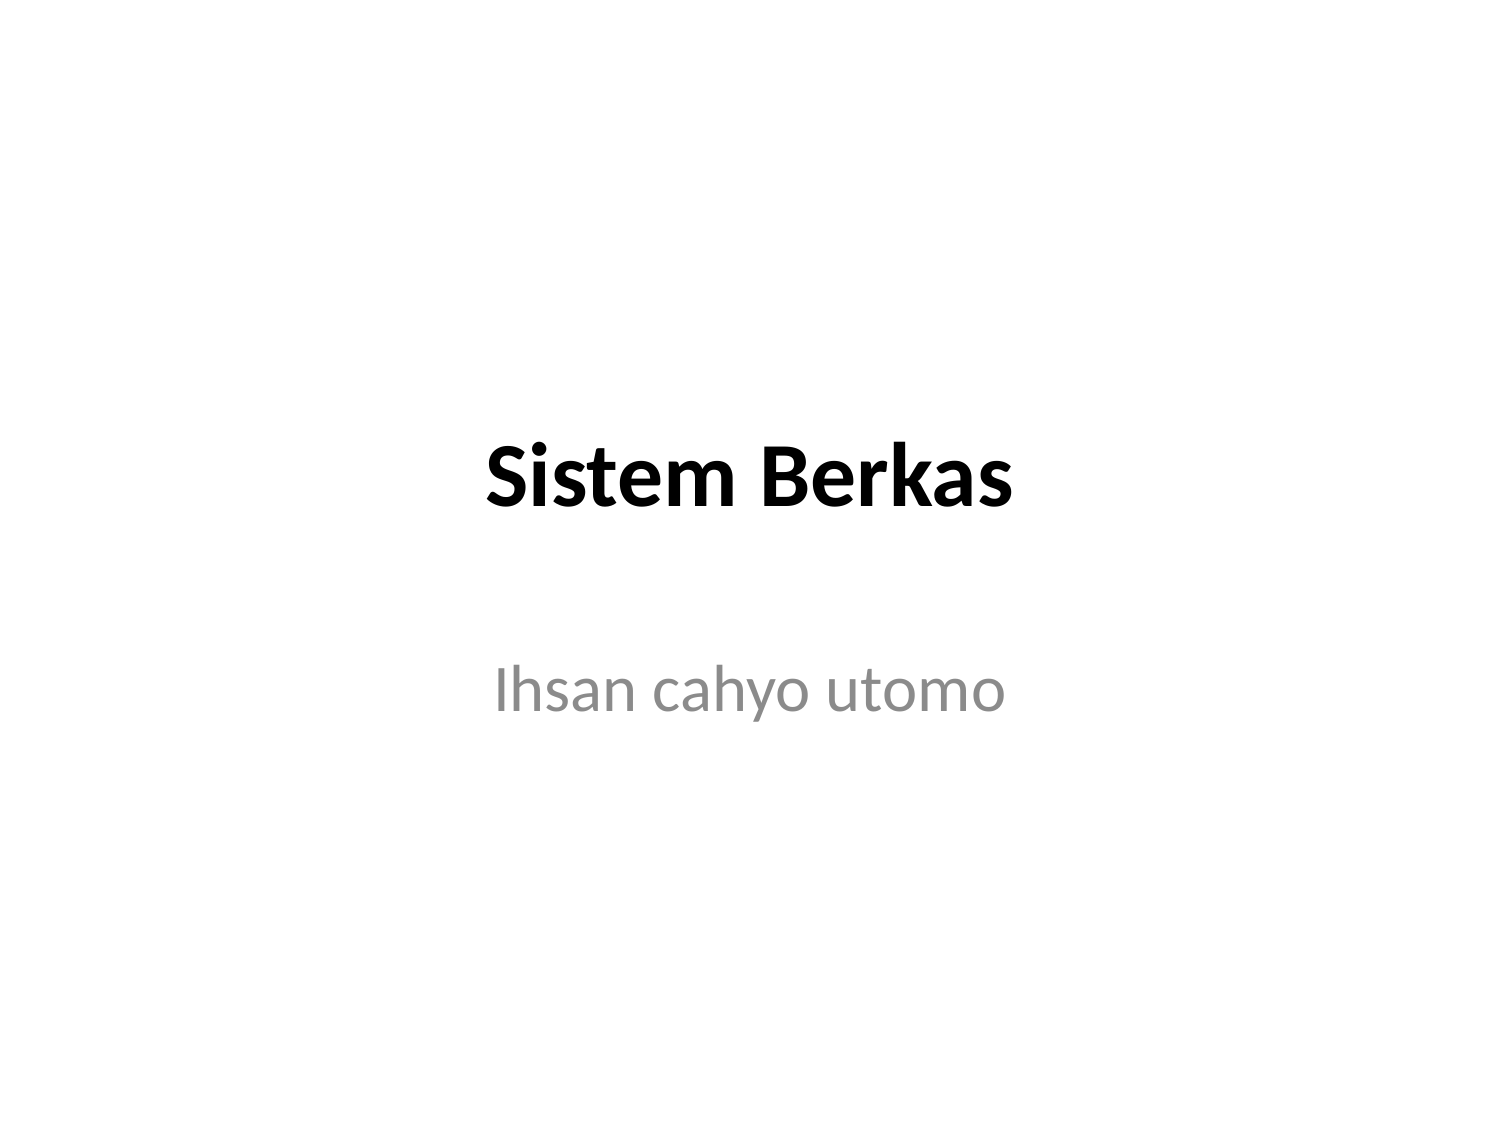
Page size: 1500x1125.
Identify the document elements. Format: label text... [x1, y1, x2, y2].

subtitle Ihsan cahyo utomo [225, 637, 1275, 925]
title Sistem Berkas [112, 349, 1388, 591]
